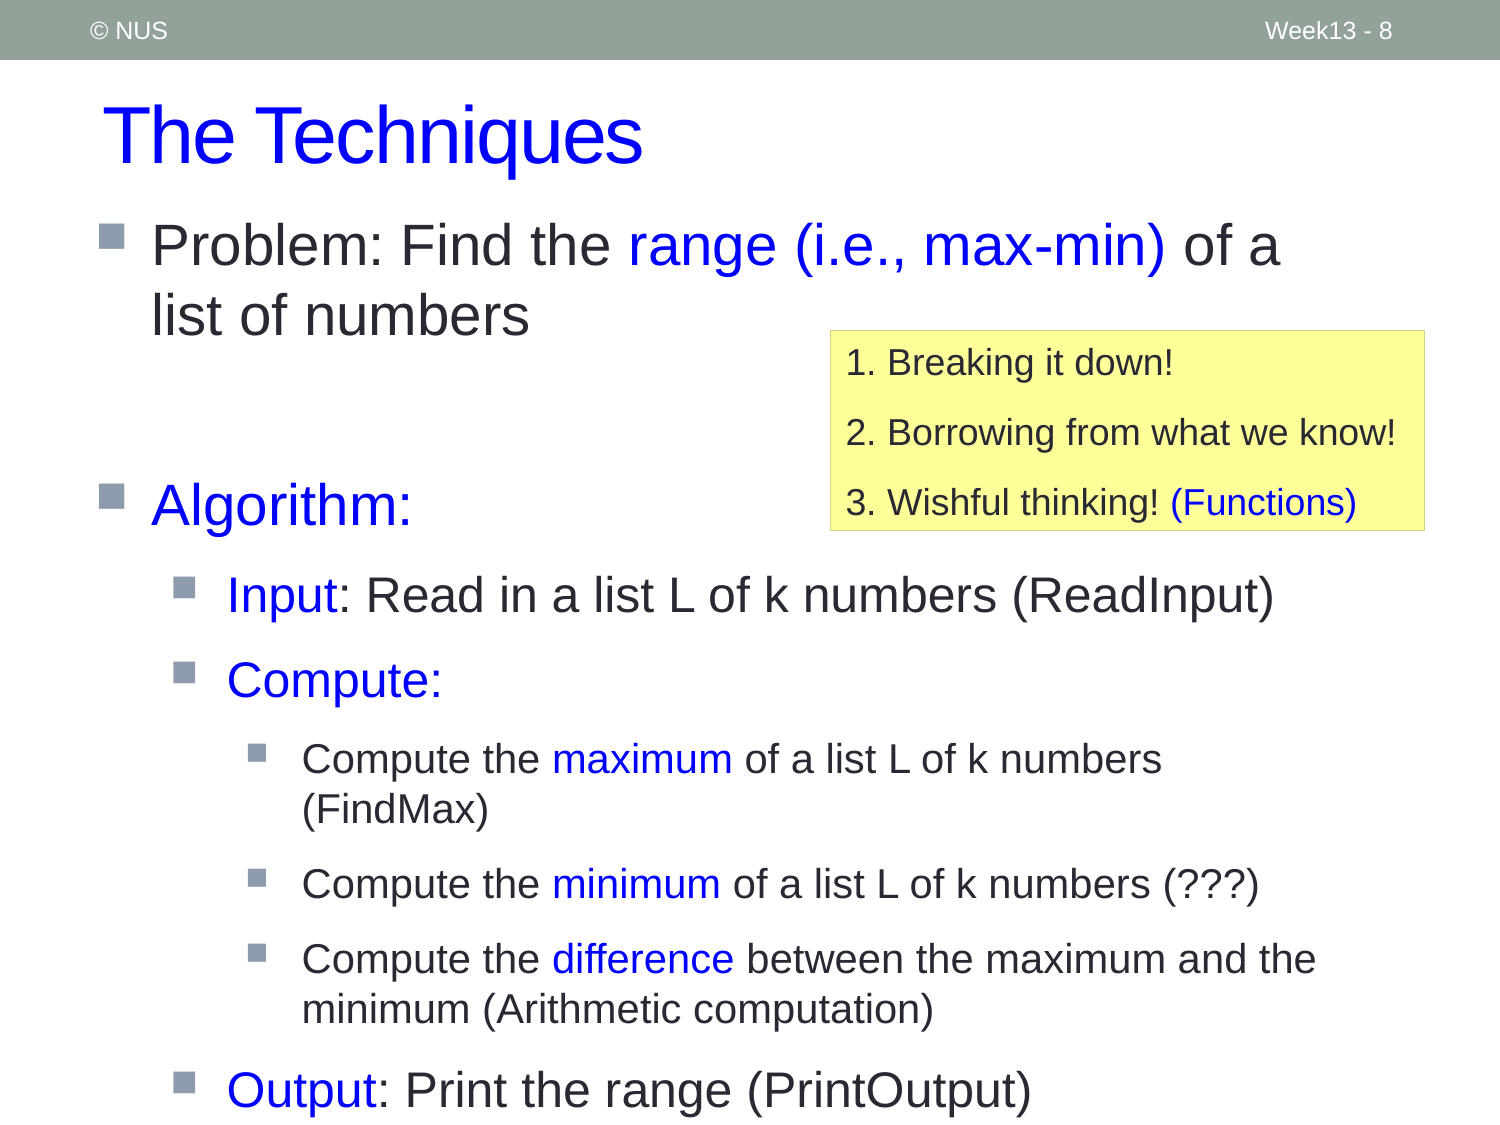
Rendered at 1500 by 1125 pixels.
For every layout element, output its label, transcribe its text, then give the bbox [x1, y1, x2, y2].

text_box Problem: Find the range (i.e., max-min) of a list of numbers Algorithm: Input: Read in a list L of k numbers (ReadInput) Compute: Compute the maximum of a list L of k numbers (FindMax) Compute the minimum of a list L of k numbers (???) Compute the difference between the maximum and the minimum (Arithmetic computation) Output: Print the range (PrintOutput) [80, 200, 1375, 600]
slide_number © NUS [75, 3, 550, 57]
title The Techniques [87, 75, 1425, 188]
text_box 1. Breaking it down! 2. Borrowing from what we know! 3. Wishful thinking! (Functions) [830, 330, 1425, 531]
slide_number Week13 - 8 [1250, 3, 1425, 57]
